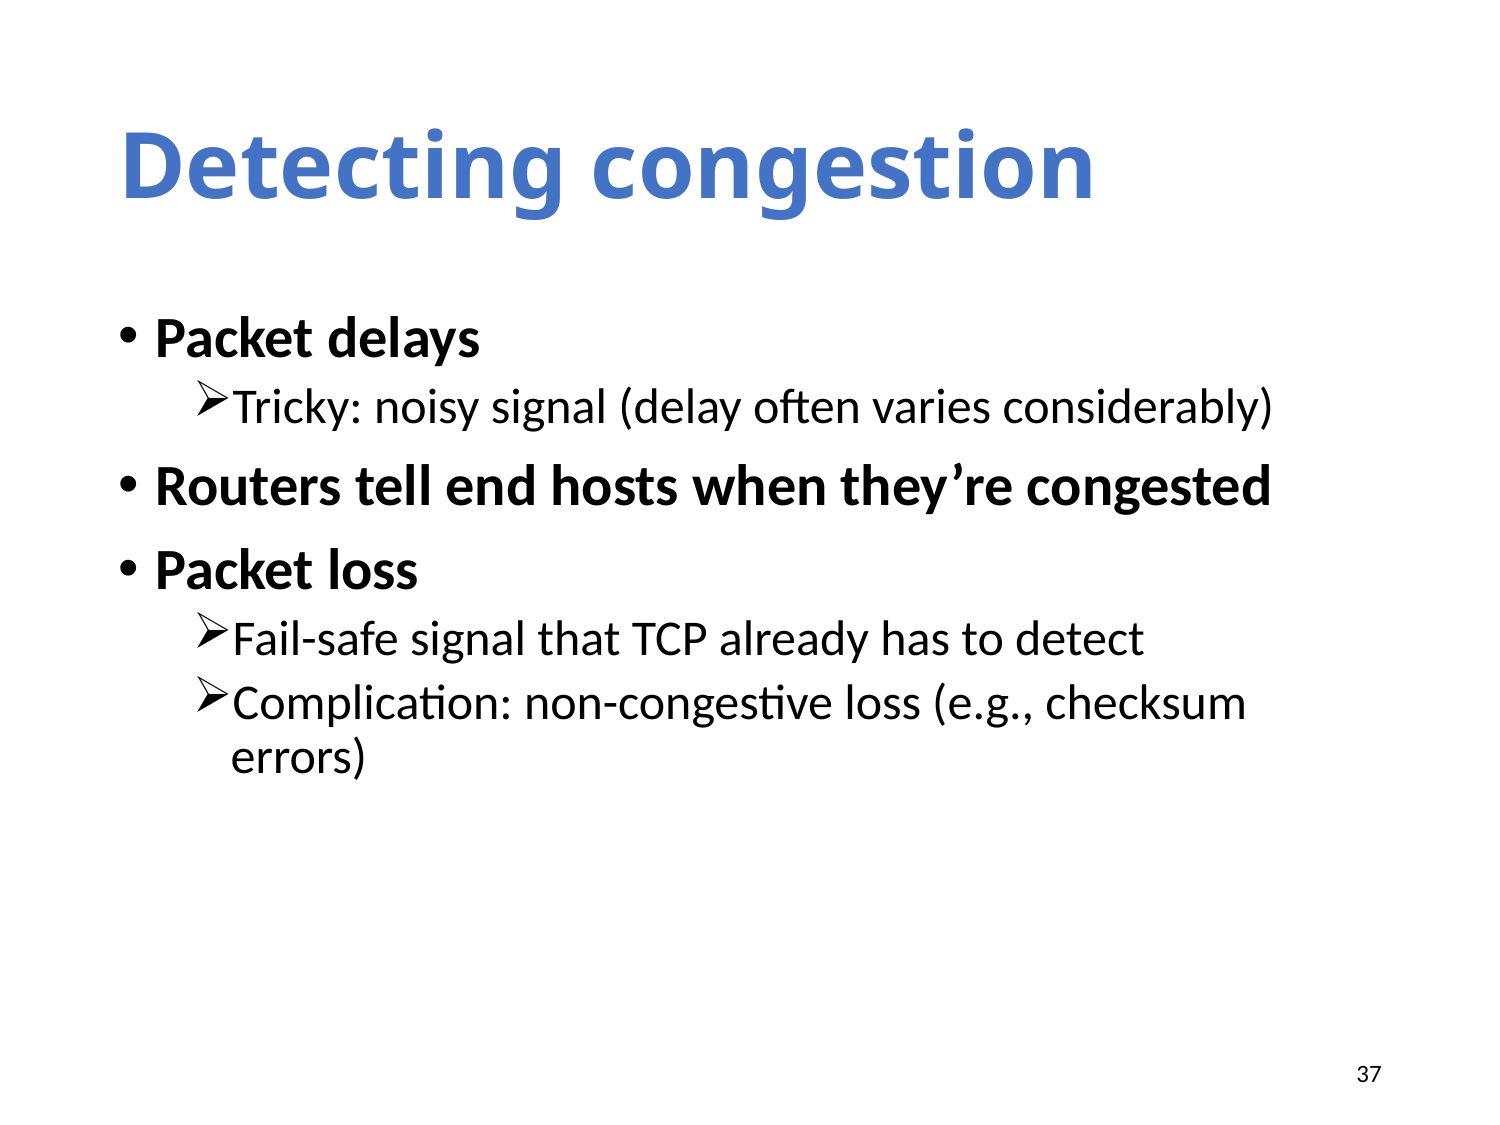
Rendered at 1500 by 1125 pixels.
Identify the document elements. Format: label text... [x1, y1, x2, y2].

slide_number 37 [1059, 1042, 1397, 1103]
title Detecting congestion [103, 59, 1397, 278]
list Packet delays Tricky: noisy signal (delay often varies considerably) Routers tell end hosts when they’re congested Packet loss Fail-safe signal that TCP already has to detect Complication: non-congestive loss (e.g., checksum errors) [103, 299, 1397, 1014]
